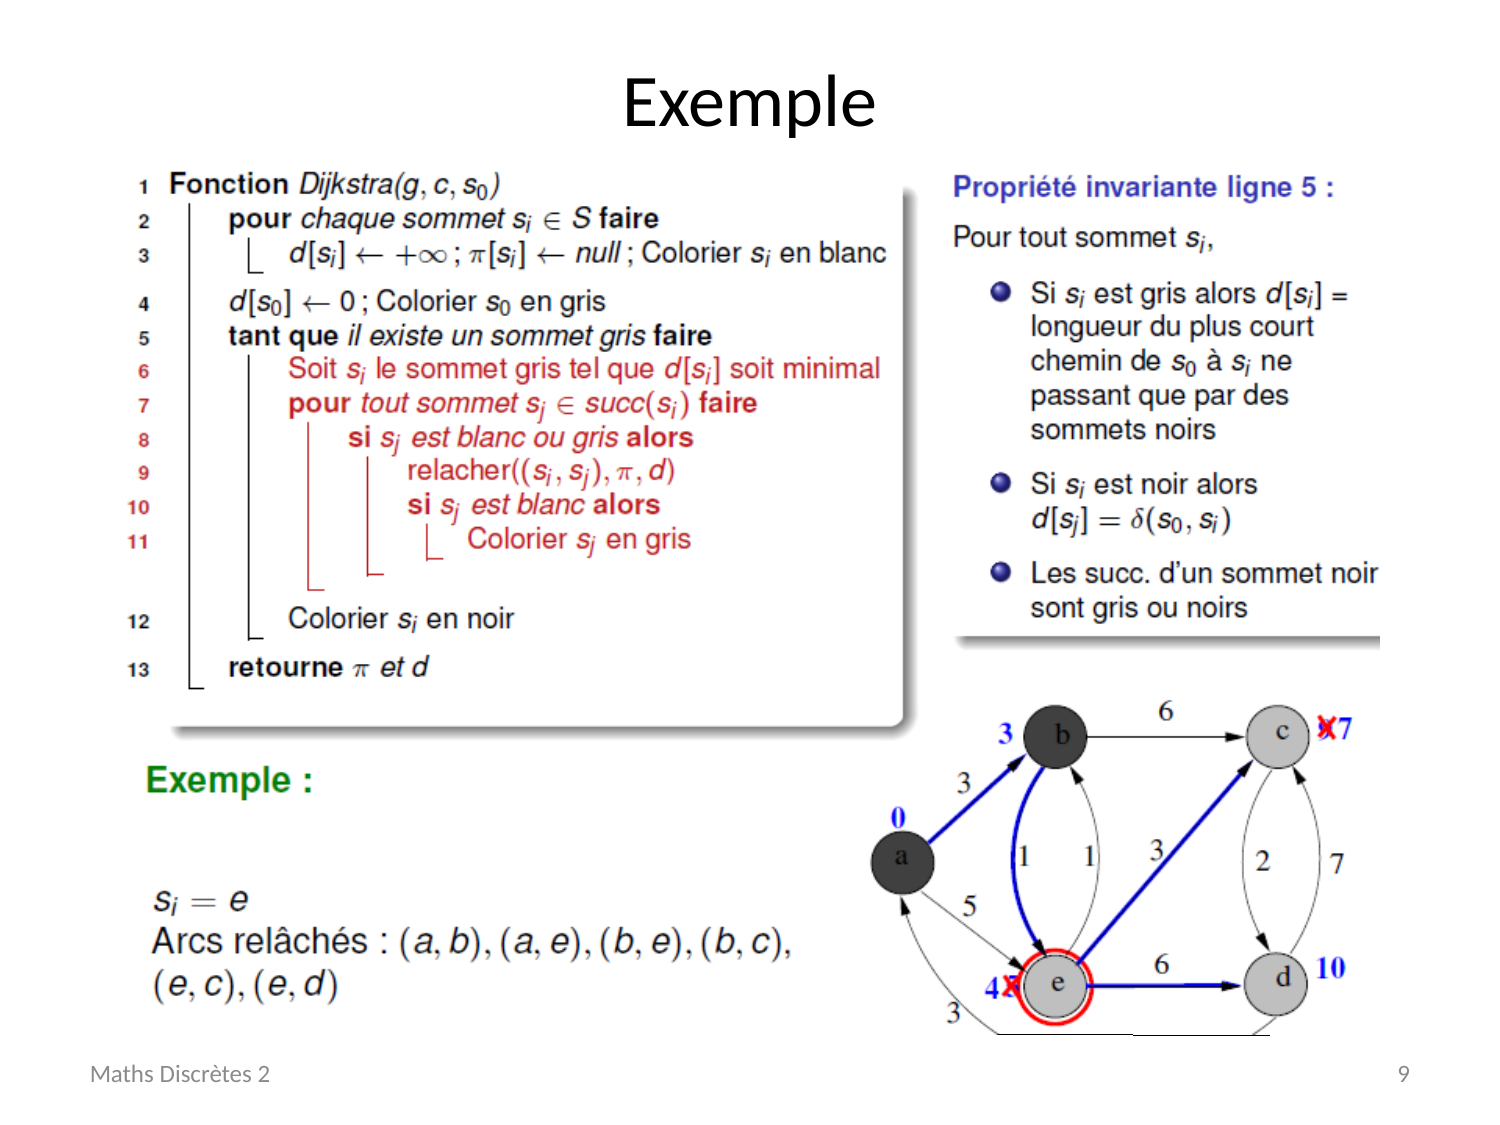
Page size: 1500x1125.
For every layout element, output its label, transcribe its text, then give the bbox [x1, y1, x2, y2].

slide_number Maths Discrètes 2 [75, 1042, 425, 1103]
text_box Exemple [74, 45, 1425, 149]
slide_number 9 [1074, 1042, 1425, 1103]
picture [120, 155, 1380, 1035]
